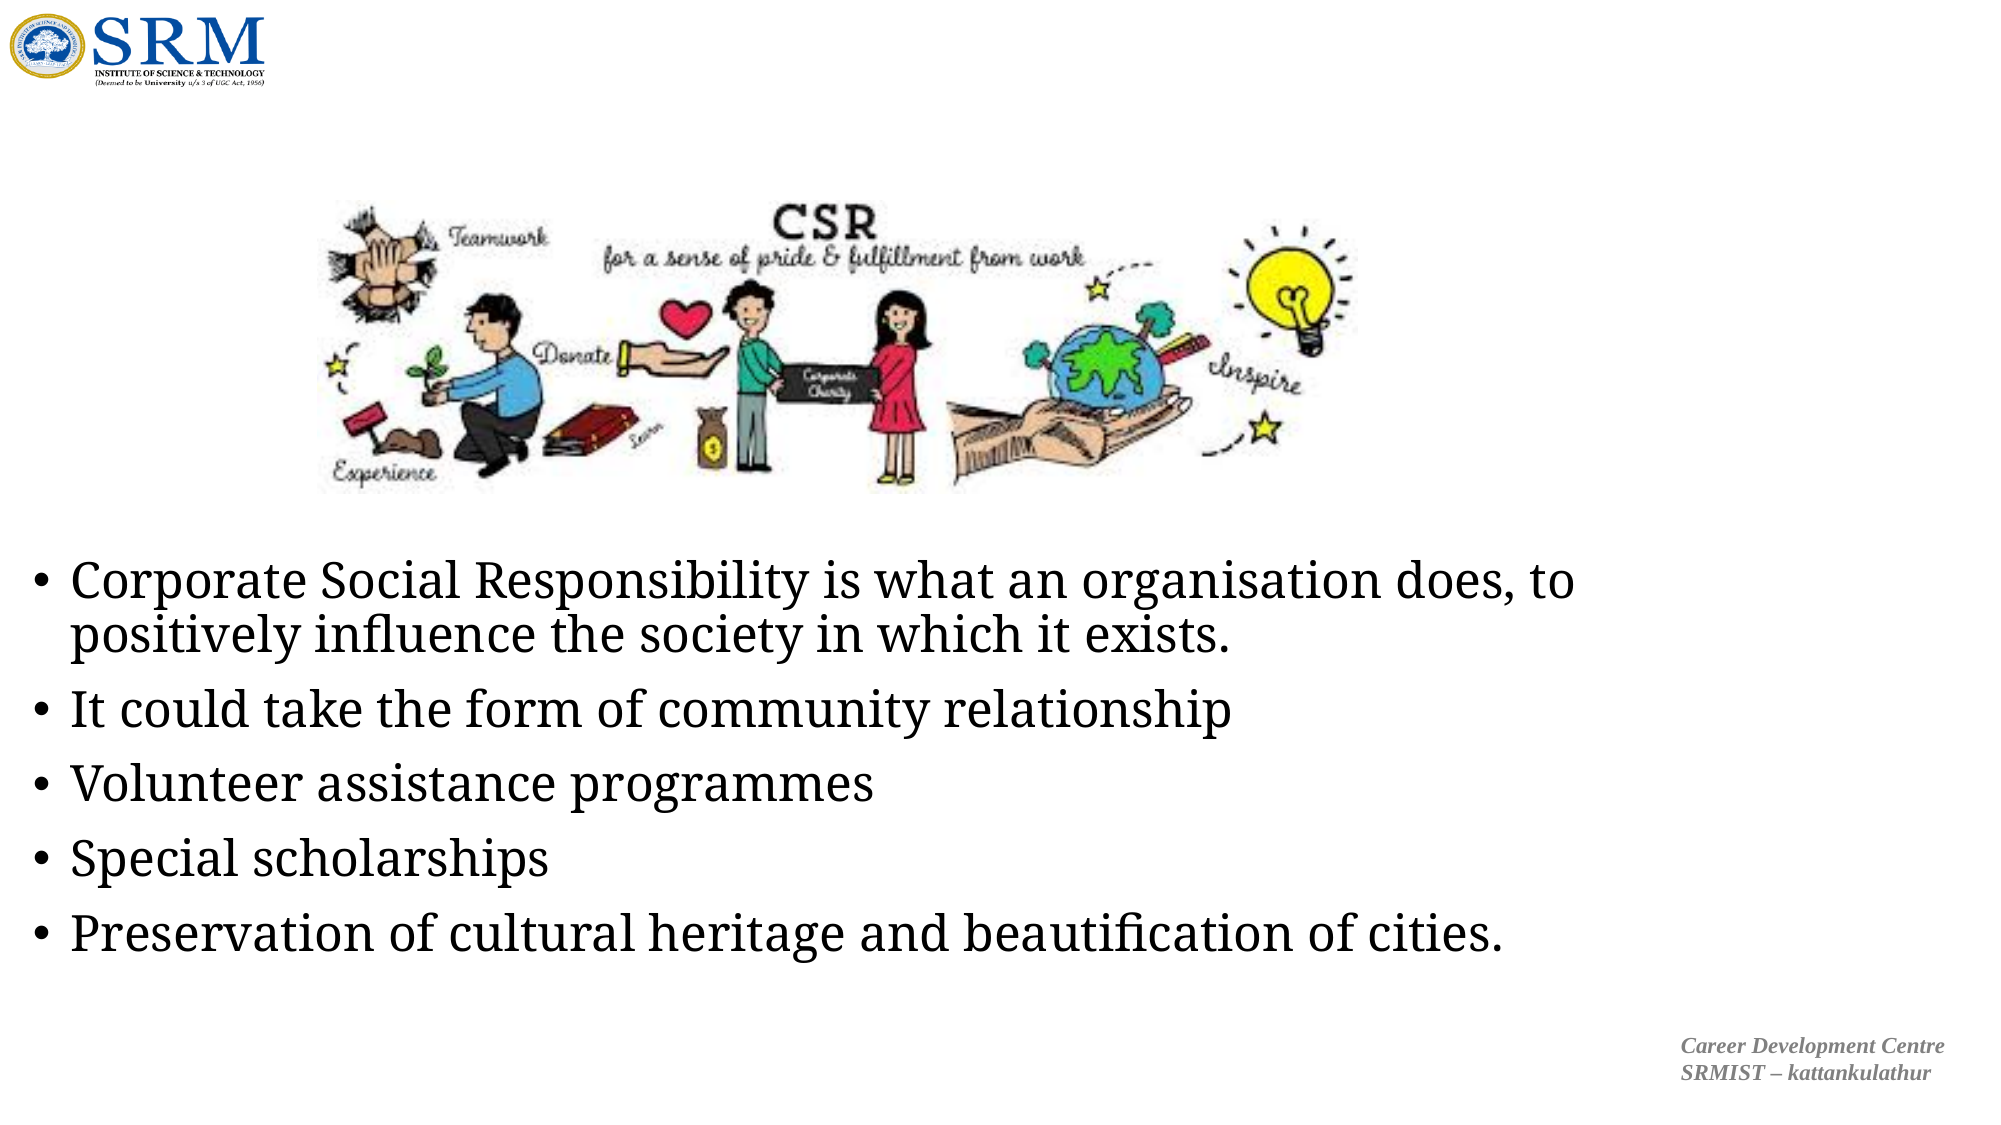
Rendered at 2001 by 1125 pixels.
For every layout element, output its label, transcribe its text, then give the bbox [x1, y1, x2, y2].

picture [317, 200, 1358, 494]
text_box Career Development Centre SRMIST – kattankulathur [1666, 1022, 2000, 1093]
list Corporate Social Responsibility is what an organisation does, to positively influence the society in which it exists. It could take the form of community relationship Volunteer assistance programmes Special scholarships Preservation of cultural heritage and beautification of cities. [17, 463, 1743, 1125]
picture [6, 11, 269, 87]
